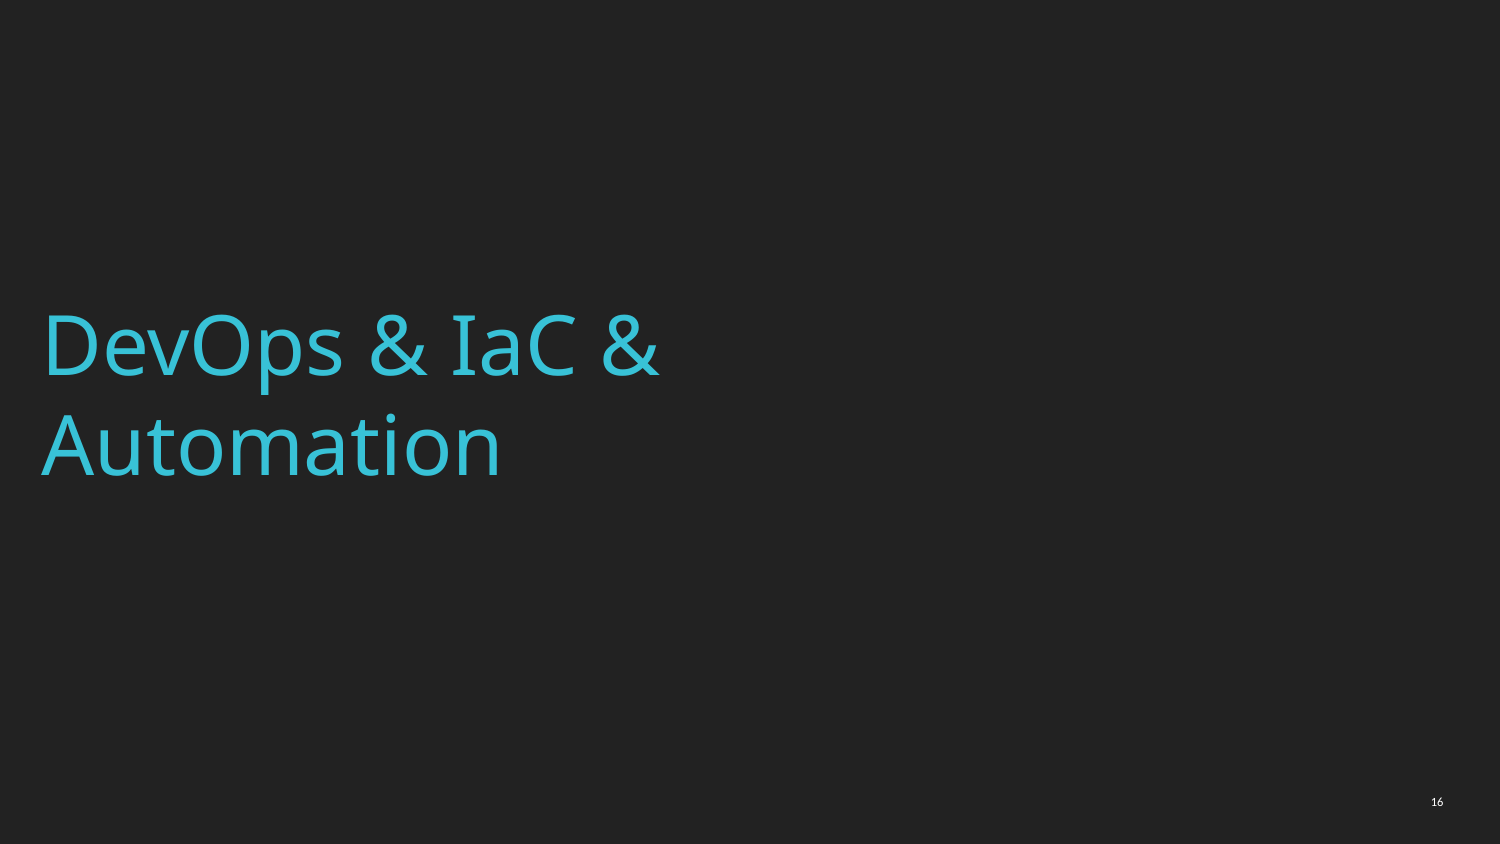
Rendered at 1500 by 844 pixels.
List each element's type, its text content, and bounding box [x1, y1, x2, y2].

list DevOps & IaC & Automation [41, 210, 821, 493]
